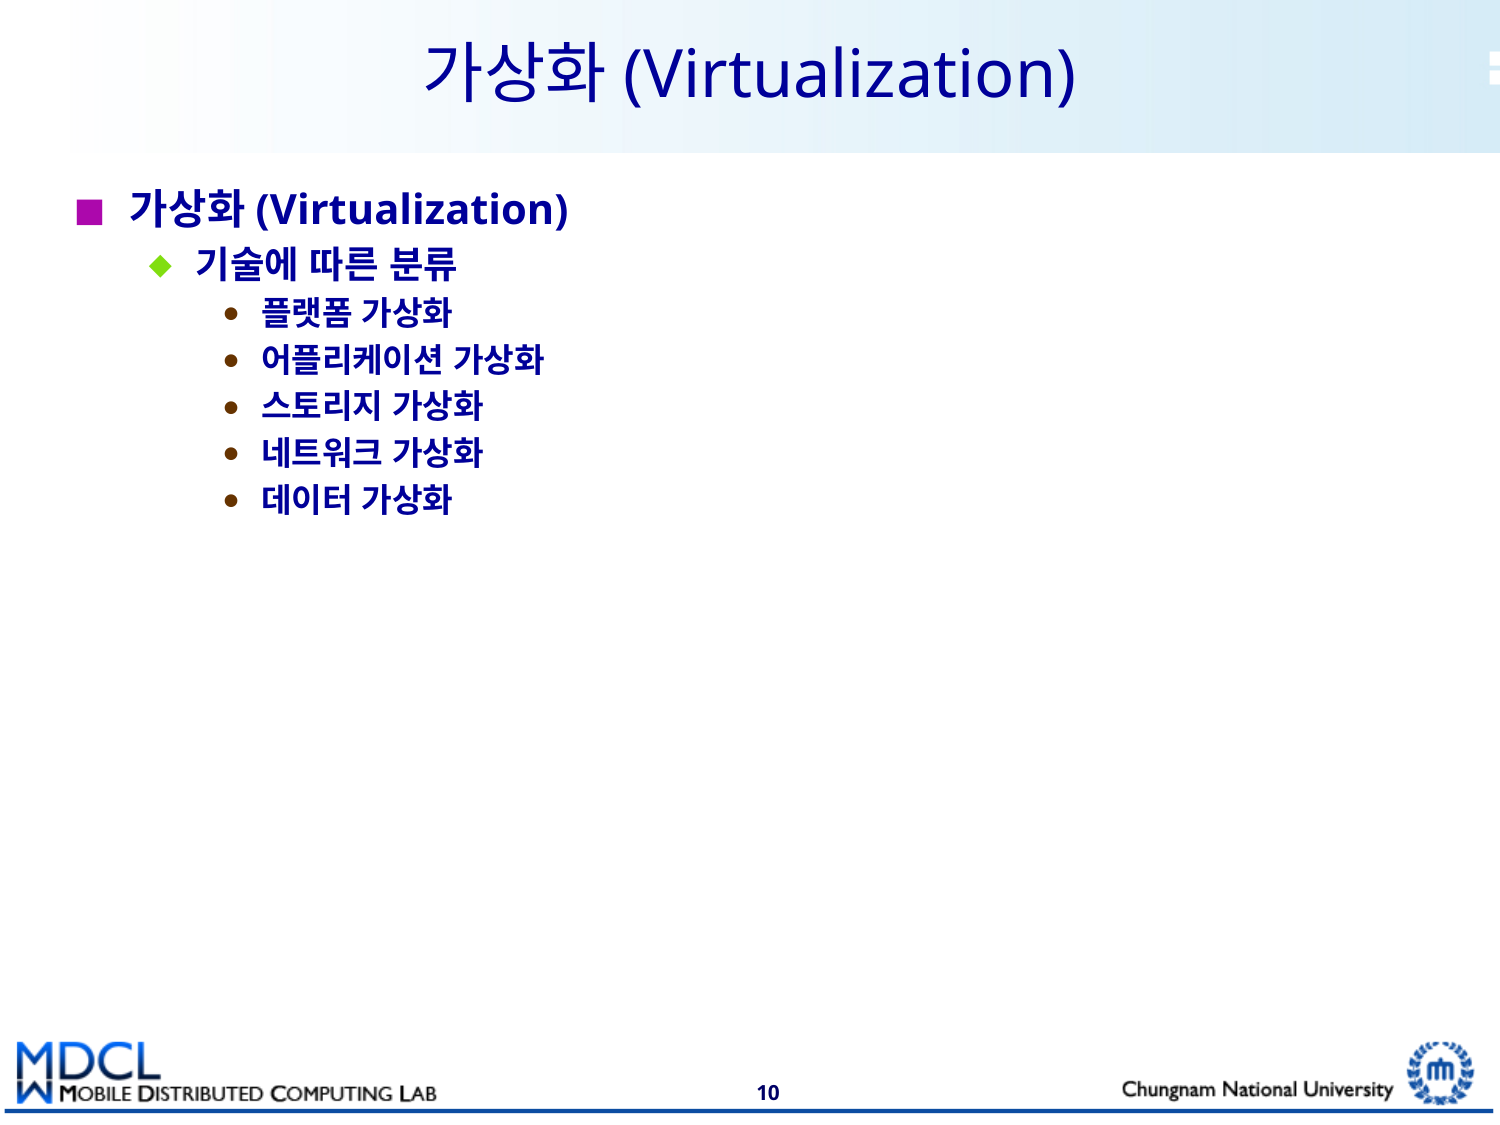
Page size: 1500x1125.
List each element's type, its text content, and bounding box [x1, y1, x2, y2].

picture [0, 0, 1500, 153]
picture [0, 1034, 1500, 1123]
title 가상화(Virtualization) [75, 23, 1425, 129]
list 가상화(Virtualization) 기술에 따른 분류 플랫폼 가상화 어플리케이션 가상화 스토리지 가상화 네트워크 가상화 데이터 가상화 [58, 175, 1441, 1008]
